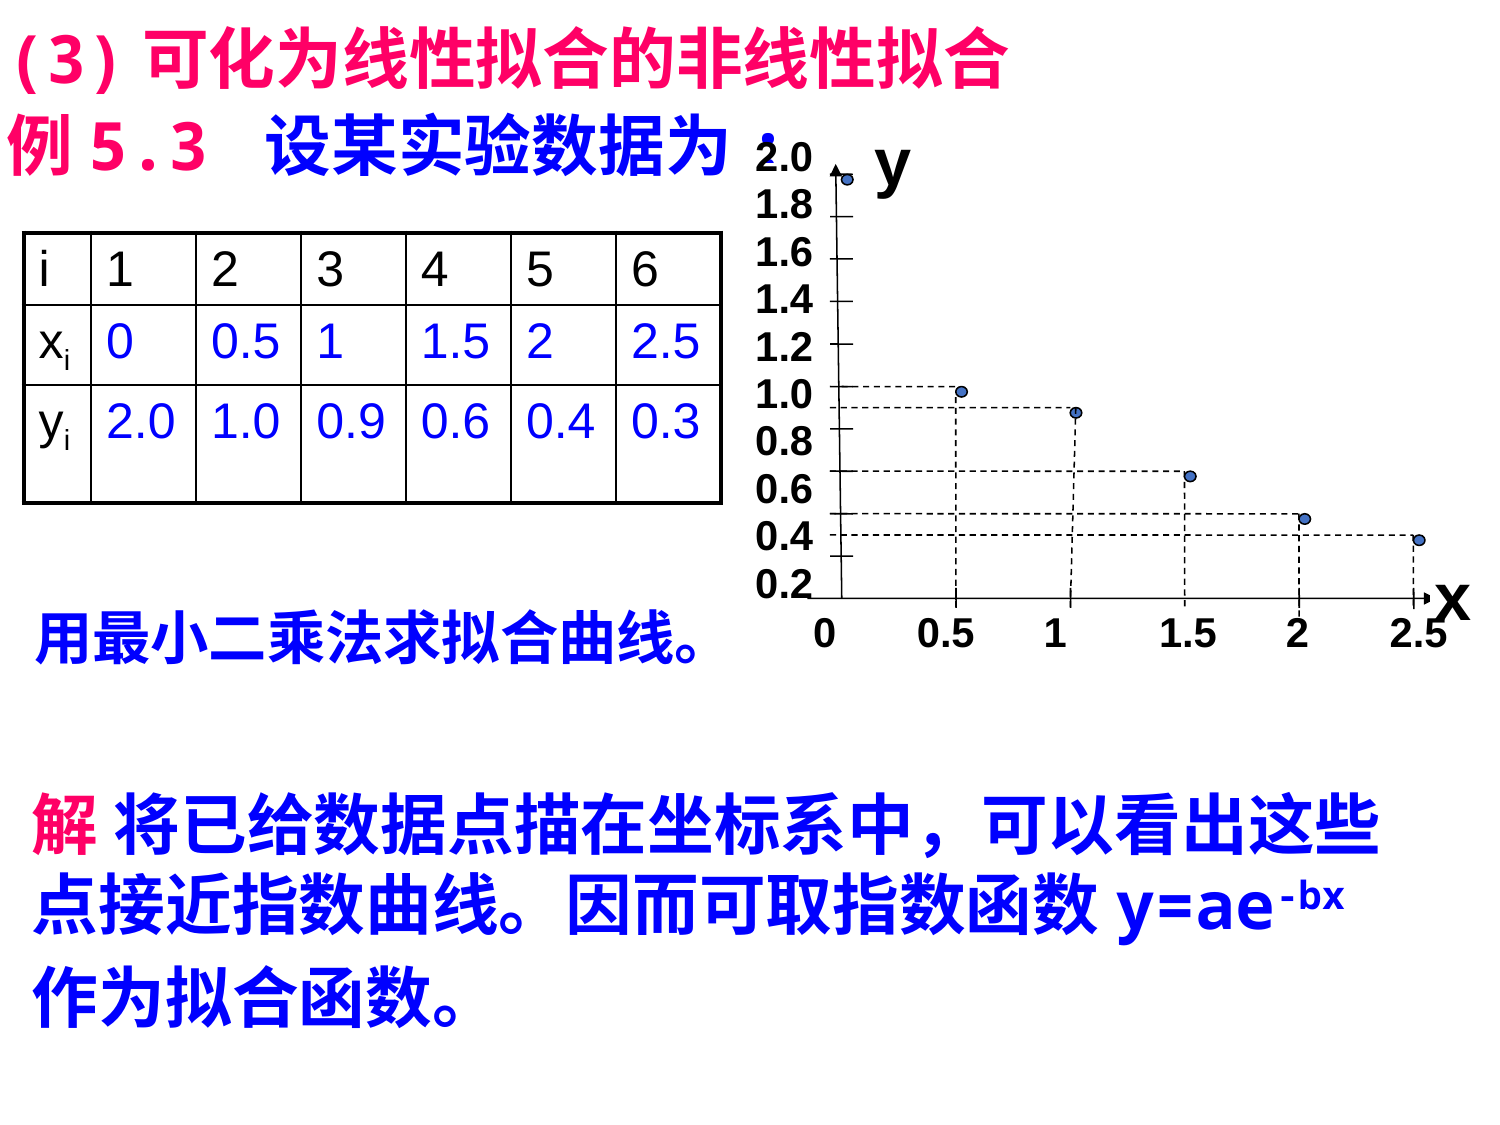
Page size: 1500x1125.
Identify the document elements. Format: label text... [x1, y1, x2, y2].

table_cell 2.0 [92, 386, 195, 501]
table_cell 2.5 [617, 306, 719, 384]
table_cell 1 [302, 306, 405, 384]
table_cell yi [26, 386, 90, 501]
table_header 5 [512, 235, 615, 304]
table_cell 0.5 [197, 306, 300, 384]
table_cell 0.9 [302, 386, 405, 501]
subtitle (3)可化为线性拟合的非线性拟合 例5.3 设某实验数据为: [0, 18, 1498, 208]
table_header 1 [92, 235, 195, 304]
text_box 解 将已给数据点描在坐标系中，可以看出这些点接近指数曲线。因而可取指数函数y=ae-bx 作为拟合函数。 [17, 775, 1443, 1056]
table_cell 2 [512, 306, 615, 384]
table_cell 0 [92, 306, 195, 384]
table_header 6 [617, 235, 719, 304]
table_header 3 [302, 235, 405, 304]
table_header i [26, 235, 90, 304]
table_cell 1.0 [197, 386, 300, 501]
table_cell 1.5 [407, 306, 510, 384]
table_header 4 [407, 235, 510, 304]
table_header 2 [197, 235, 300, 304]
table_cell xi [26, 306, 90, 384]
table_cell 0.3 [617, 386, 719, 501]
table_cell 0.6 [407, 386, 510, 501]
table_cell 0.4 [512, 386, 615, 501]
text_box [749, 142, 1477, 652]
text_box 用最小二乘法求拟合曲线。 [19, 593, 762, 732]
